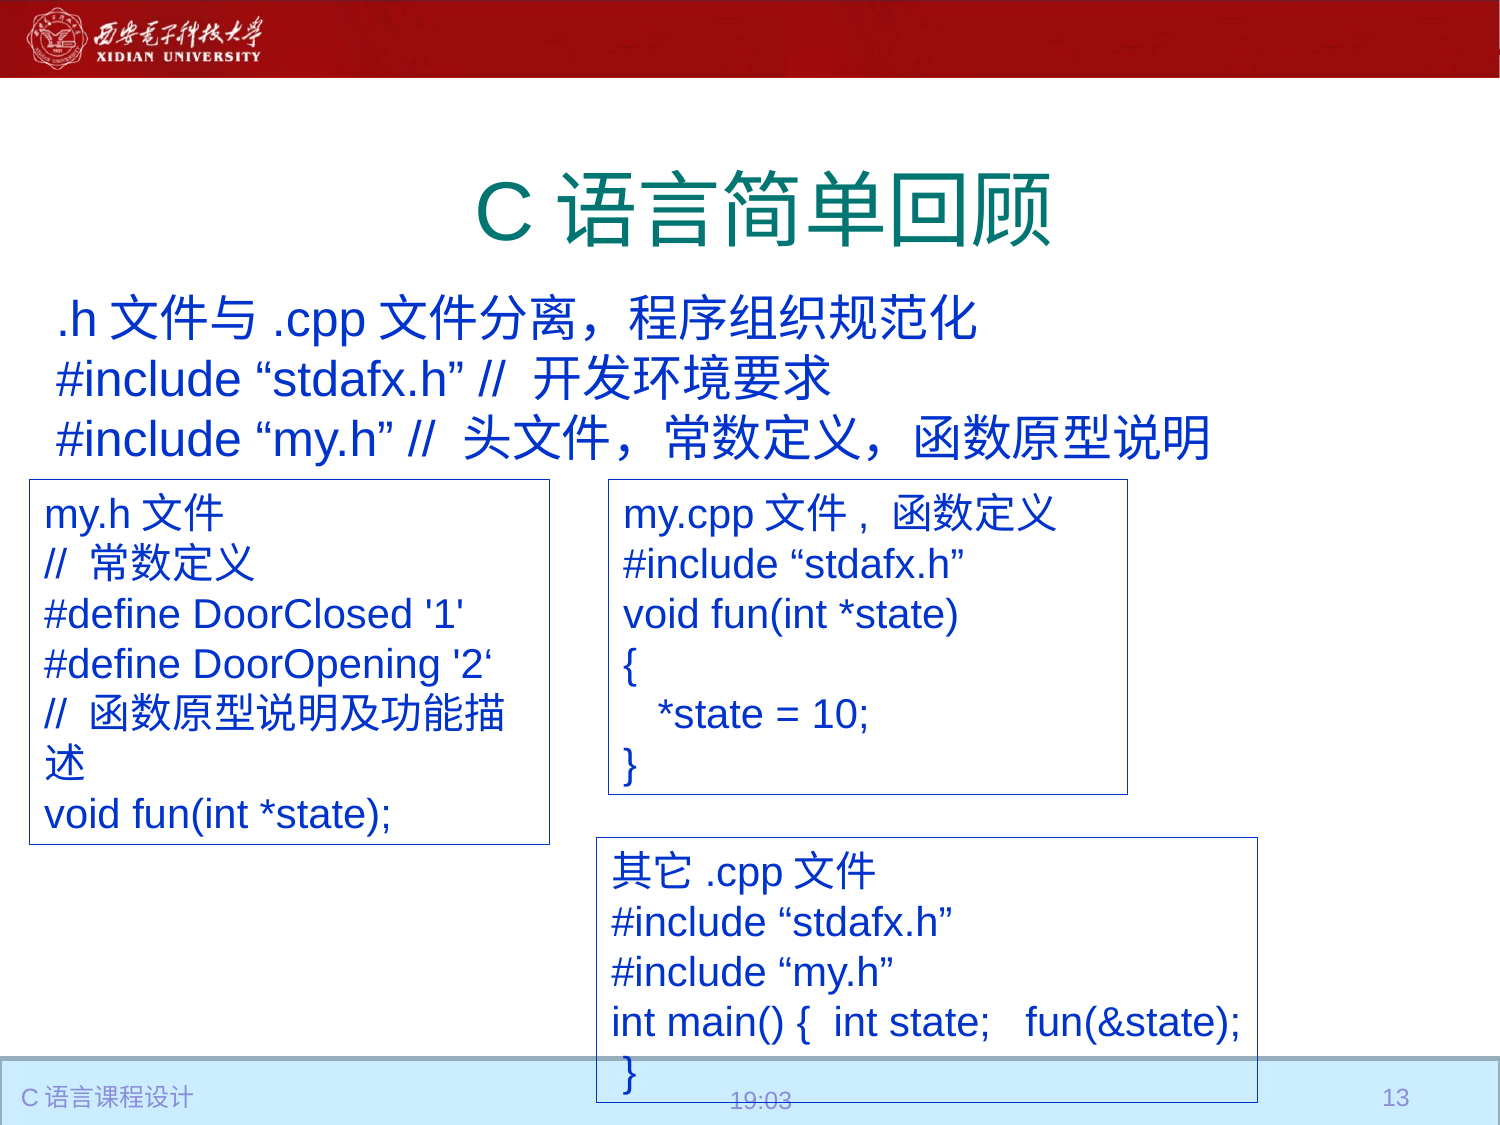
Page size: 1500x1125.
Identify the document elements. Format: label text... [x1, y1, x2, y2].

slide_number 13 [1074, 1066, 1425, 1125]
text_box 其它.cpp文件 #include “stdafx.h” #include “my.h” int main() { int state; fun(&state); } [596, 837, 1258, 1103]
picture [0, 0, 1500, 78]
title C语言简单回顾 [57, 125, 1471, 290]
footer C语言课程设计 [5, 1066, 481, 1125]
text_box my.cpp文件, 函数定义 #include “stdafx.h” void fun(int *state) { *state = 10; } [608, 479, 1128, 795]
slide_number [714, 1103, 1065, 1125]
text_box .h文件与.cpp文件分离，程序组织规范化 #include “stdafx.h” // 开发环境要求 #include “my.h” // 头文件，常数定义，函数原型说明 [41, 278, 1447, 474]
text_box my.h文件 // 常数定义 #define DoorClosed '1' #define DoorOpening '2‘ // 函数原型说明及功能描述 void fun(int *state); [29, 479, 550, 845]
